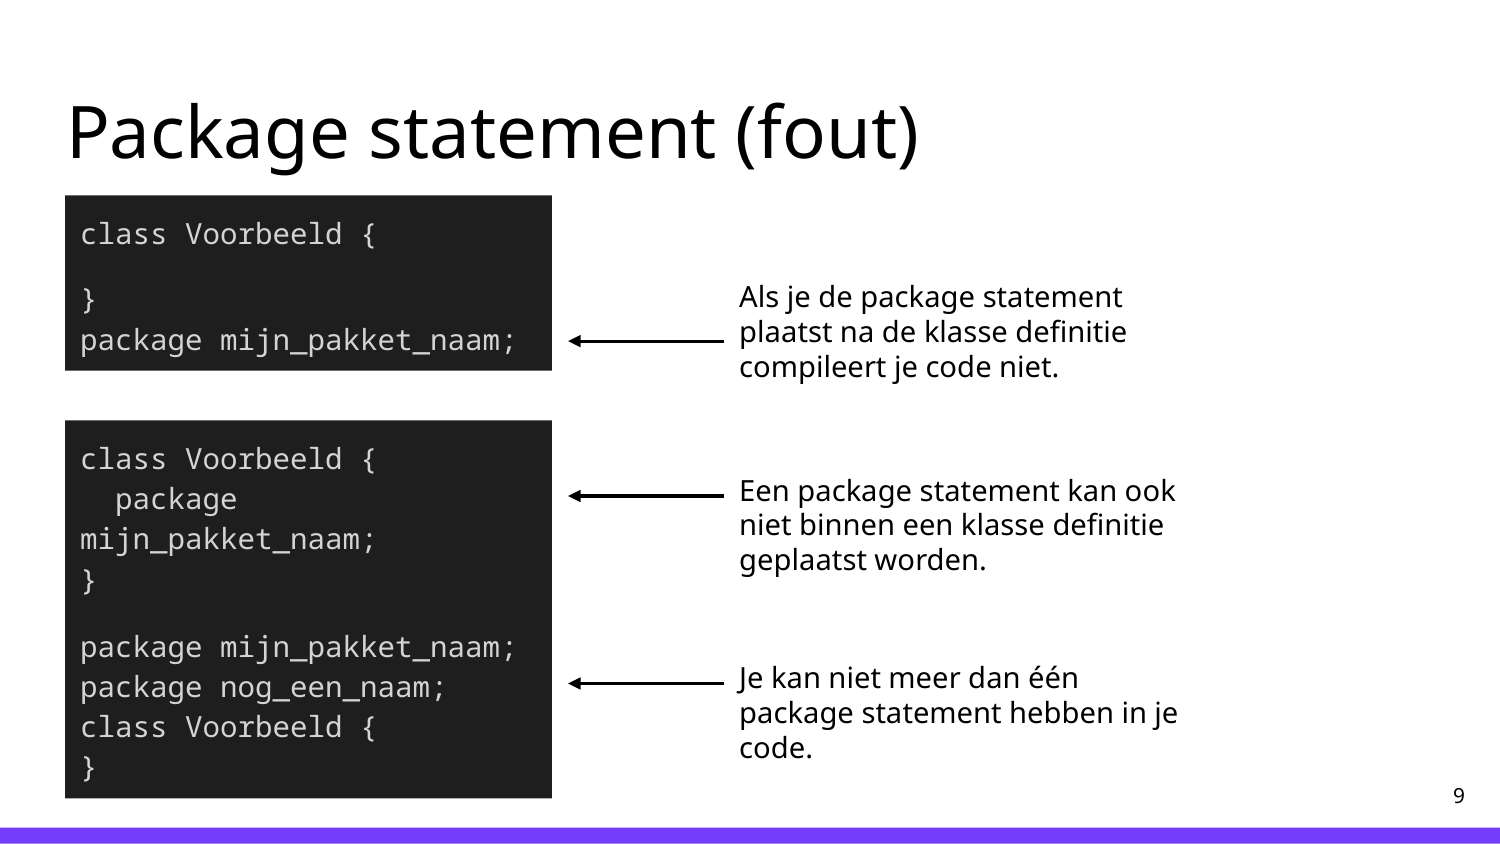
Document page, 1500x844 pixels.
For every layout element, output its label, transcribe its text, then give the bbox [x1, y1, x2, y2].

slide_number ‹#› [1389, 764, 1480, 830]
text_box package mijn_pakket_naam; package nog_een_naam; class Voorbeeld { } [65, 607, 552, 799]
text_box Een package statement kan ook niet binnen een klasse definitie geplaatst worden. [724, 456, 1212, 592]
text_box class Voorbeeld { } package mijn_pakket_naam; [65, 195, 552, 371]
text_box Als je de package statement plaatst na de klasse definitie compileert je code niet. [724, 263, 1212, 398]
text_box Je kan niet meer dan één package statement hebben in je code. [724, 644, 1212, 780]
text_box class Voorbeeld { package mijn_pakket_naam; } [65, 420, 552, 607]
title Package statement (fout) [51, 51, 1449, 189]
